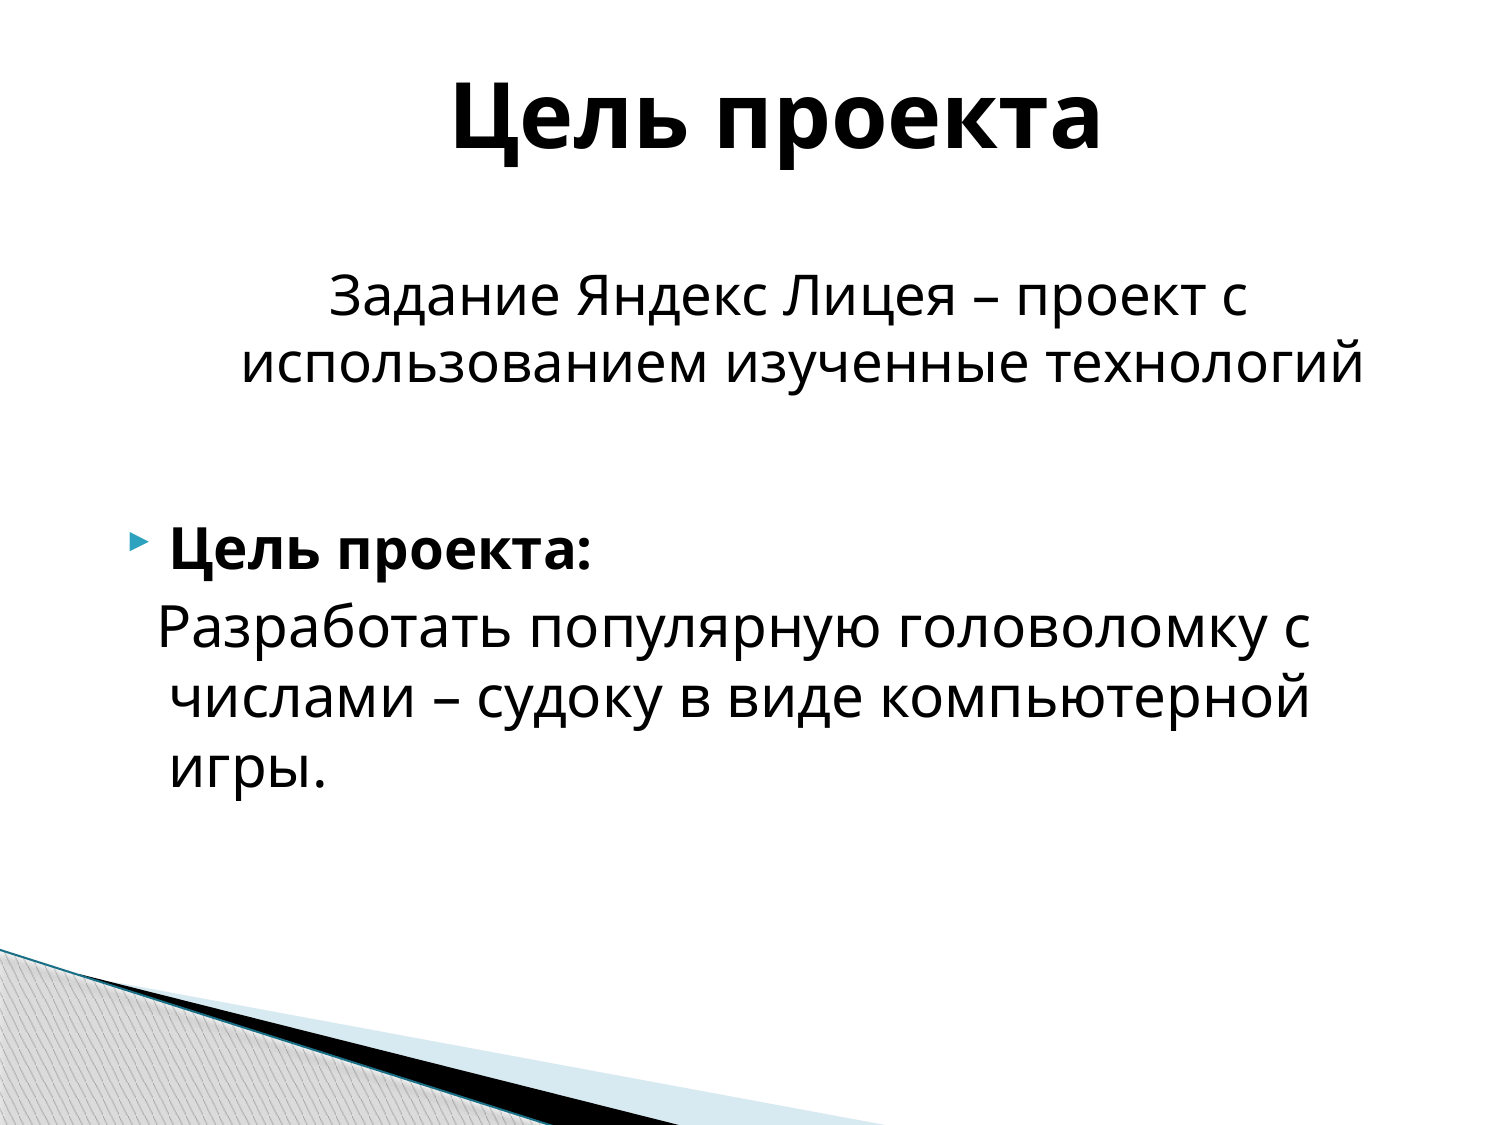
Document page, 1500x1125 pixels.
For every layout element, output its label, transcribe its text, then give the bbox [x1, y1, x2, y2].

list Задание Яндекс Лицея – проект с использованием изученные технологий [105, 175, 1456, 493]
title Цель проекта [433, 46, 1161, 178]
text_box Цель проекта: Разработать популярную головоломку с числами – судоку в виде компьютерной игры. [93, 503, 1444, 914]
